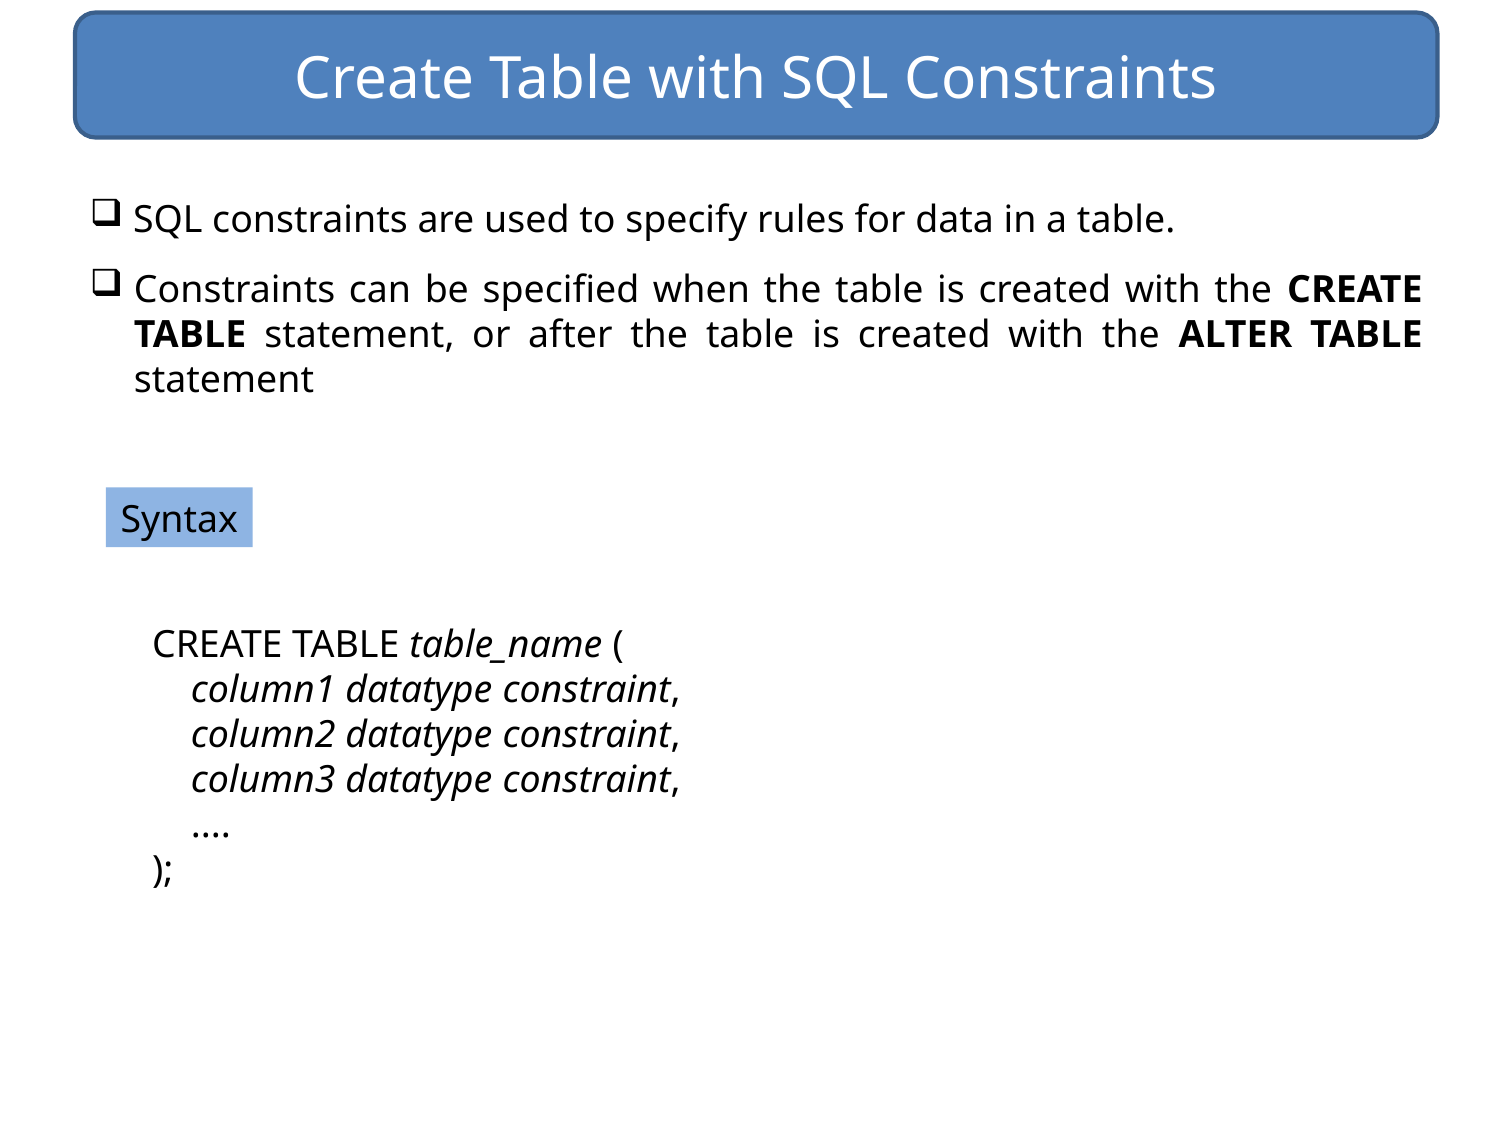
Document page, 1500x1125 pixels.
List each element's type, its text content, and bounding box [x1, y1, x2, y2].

text_box SQL constraints are used to specify rules for data in a table. Constraints can be specified when the table is created with the CREATE TABLE statement, or after the table is created with the ALTER TABLE statement [74, 187, 1438, 478]
text_box CREATE TABLE table_name ( column1 datatype constraint, column2 datatype constraint, column3 datatype constraint, .... ); [137, 612, 1200, 898]
text_box Syntax [105, 487, 253, 548]
text_box Create Table with SQL Constraints [72, 10, 1440, 140]
